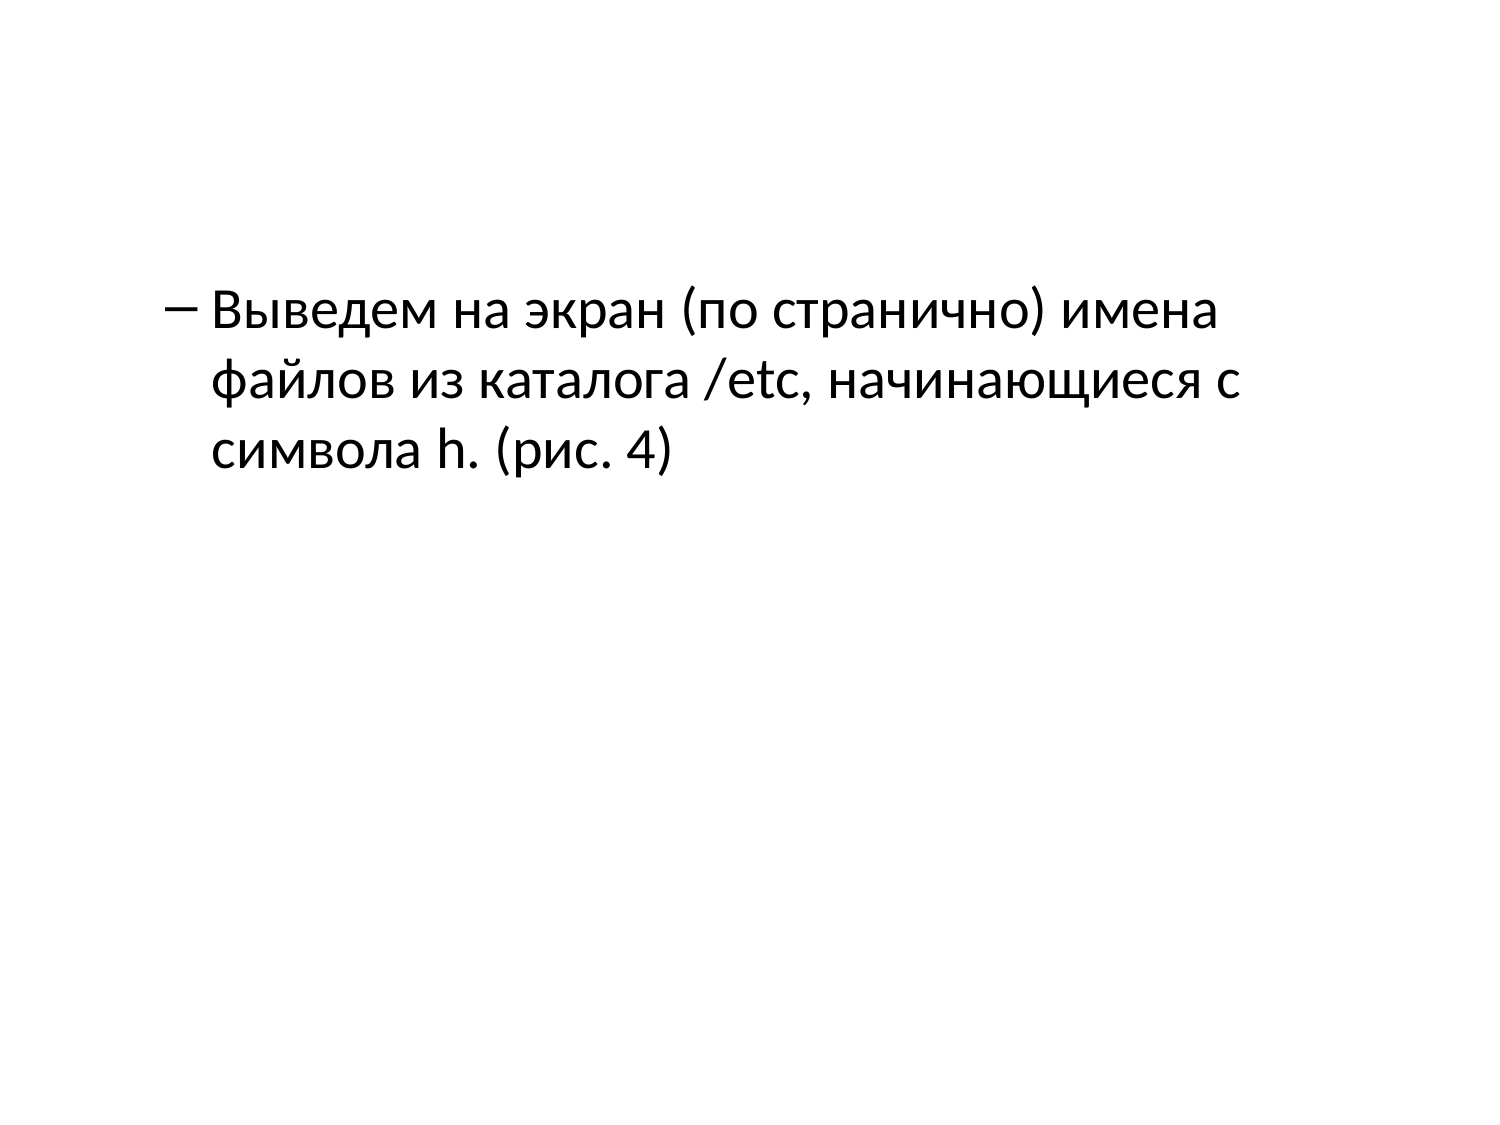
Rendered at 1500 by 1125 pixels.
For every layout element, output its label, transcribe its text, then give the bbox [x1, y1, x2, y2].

list Выведем на экран (по странично) имена файлов из каталога /etc, начинающиеся с символа h. (рис. 4) [75, 262, 1425, 1005]
